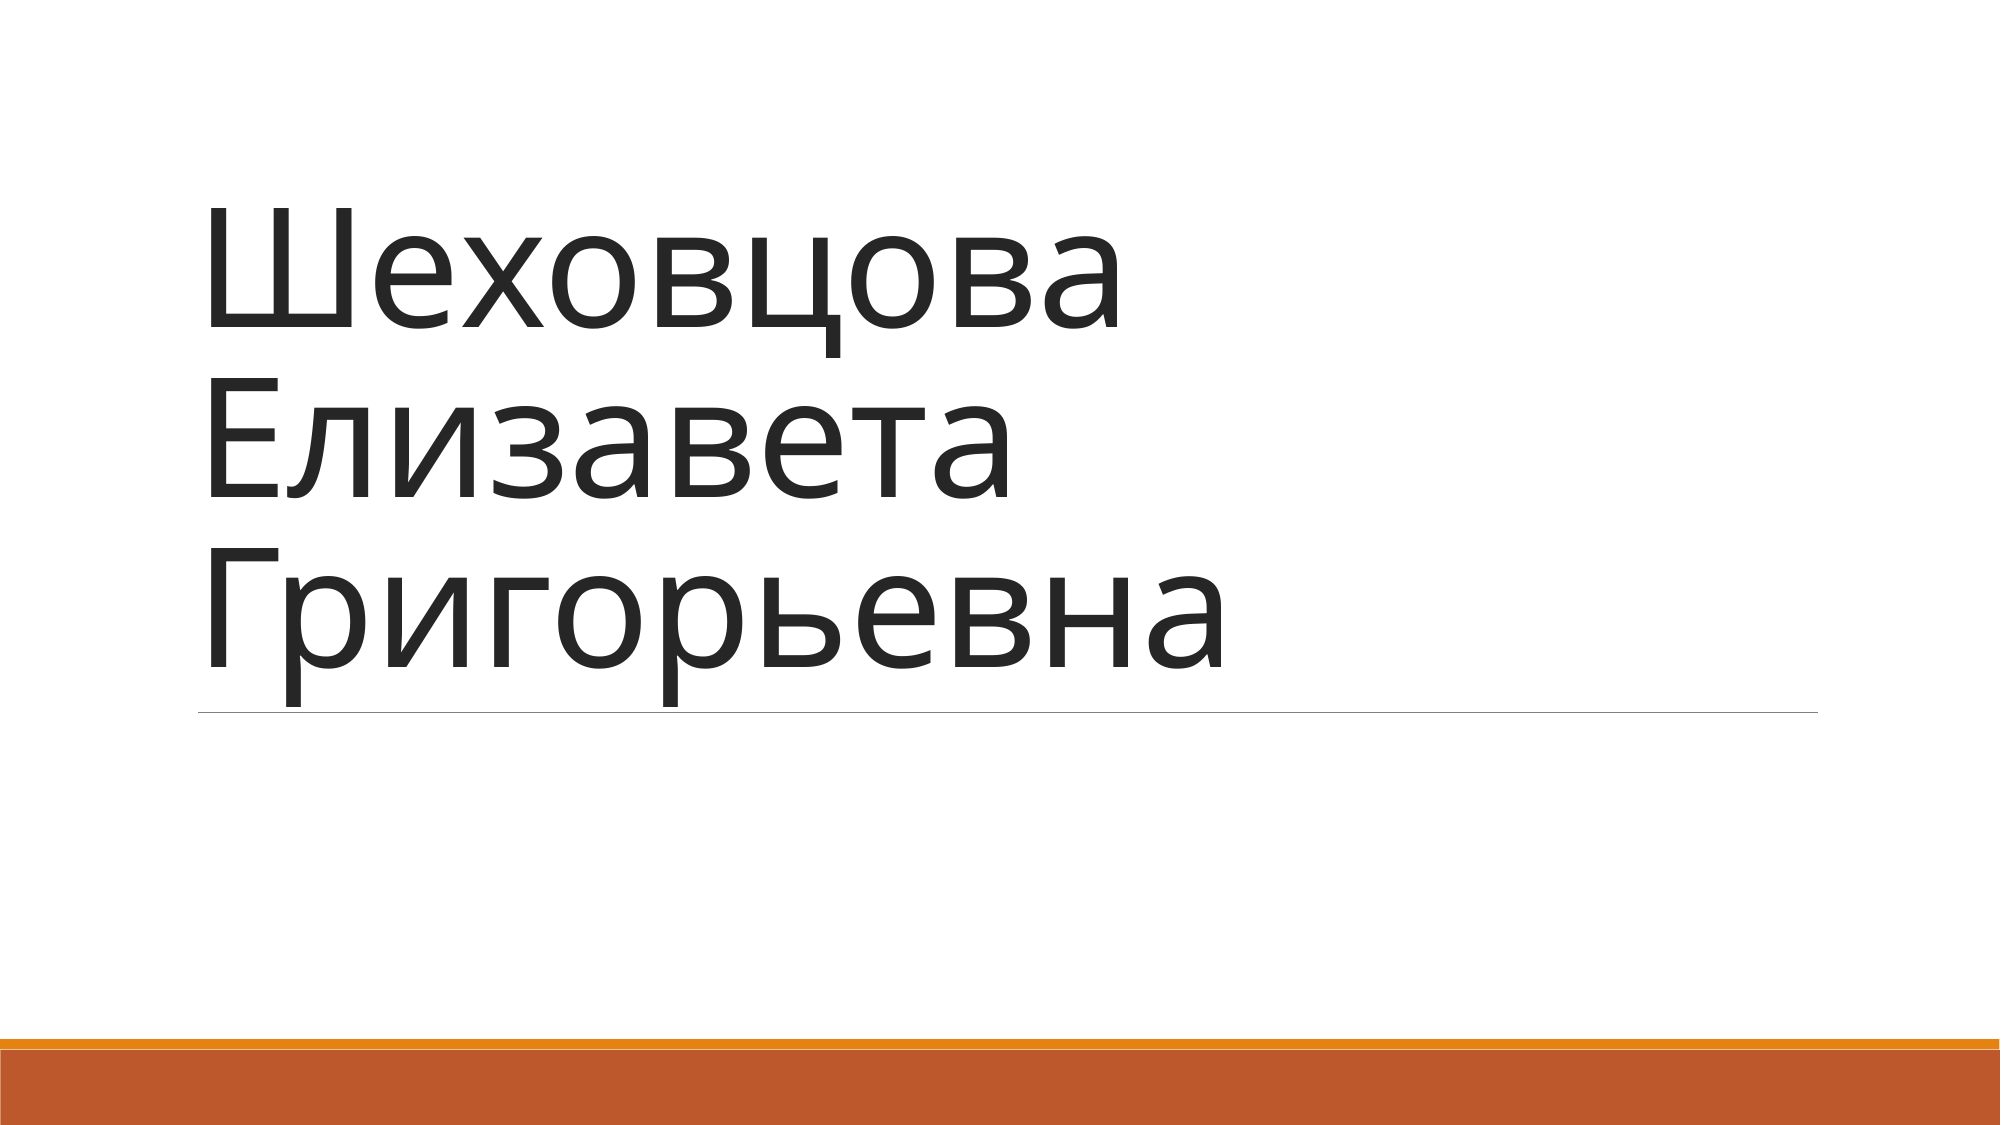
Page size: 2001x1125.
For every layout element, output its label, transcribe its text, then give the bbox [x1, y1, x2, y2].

title Шеховцова Елизавета Григорьевна [180, 124, 1830, 710]
